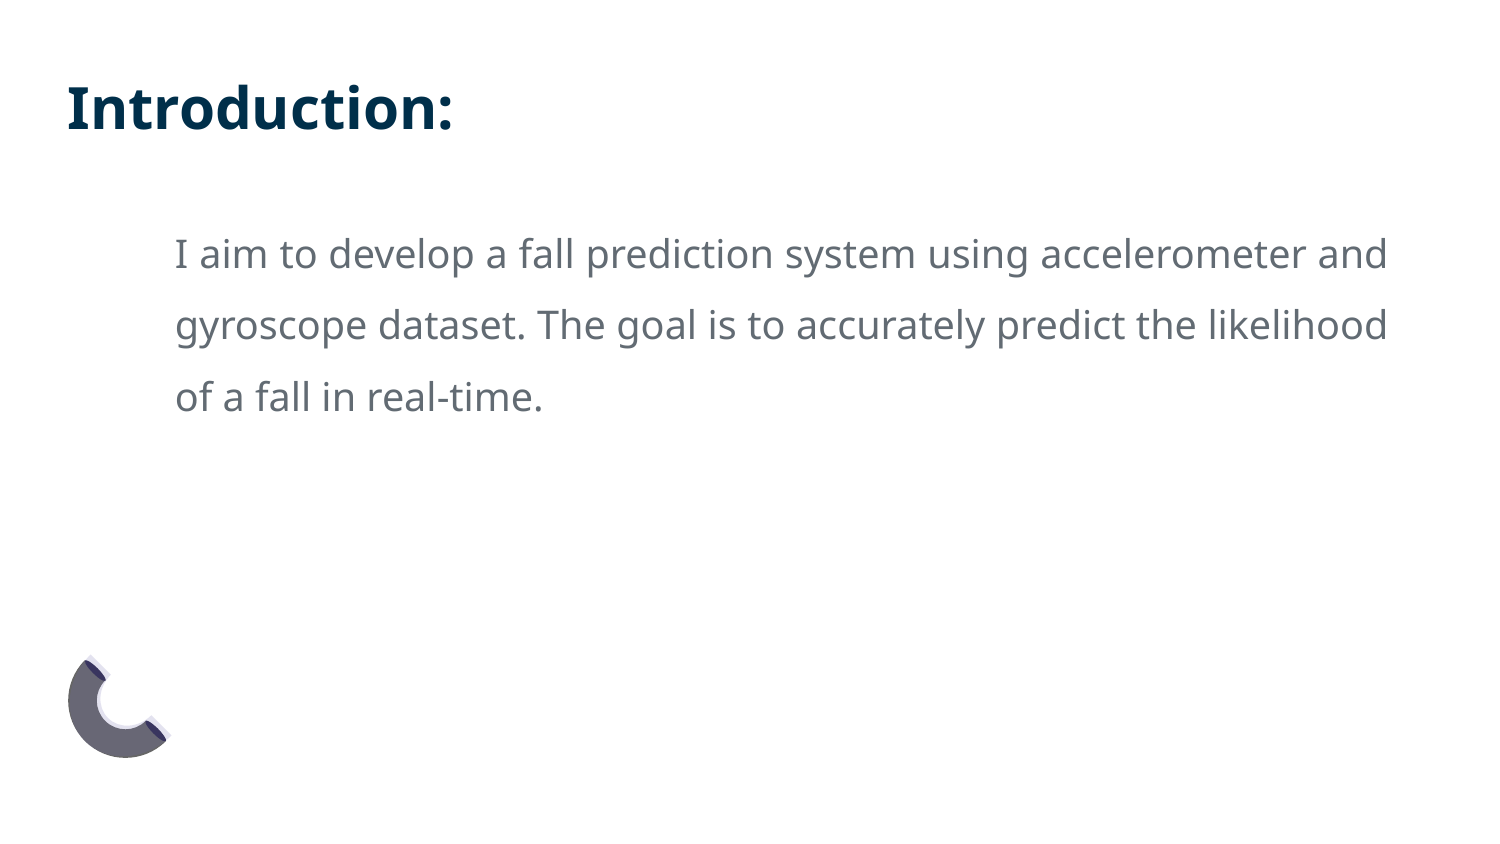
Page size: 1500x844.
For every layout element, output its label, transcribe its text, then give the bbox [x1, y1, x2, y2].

list I aim to develop a fall prediction system using accelerometer and gyroscope dataset. The goal is to accurately predict the likelihood of a fall in real-time. [175, 205, 1390, 550]
title Introduction: [67, 67, 1433, 232]
